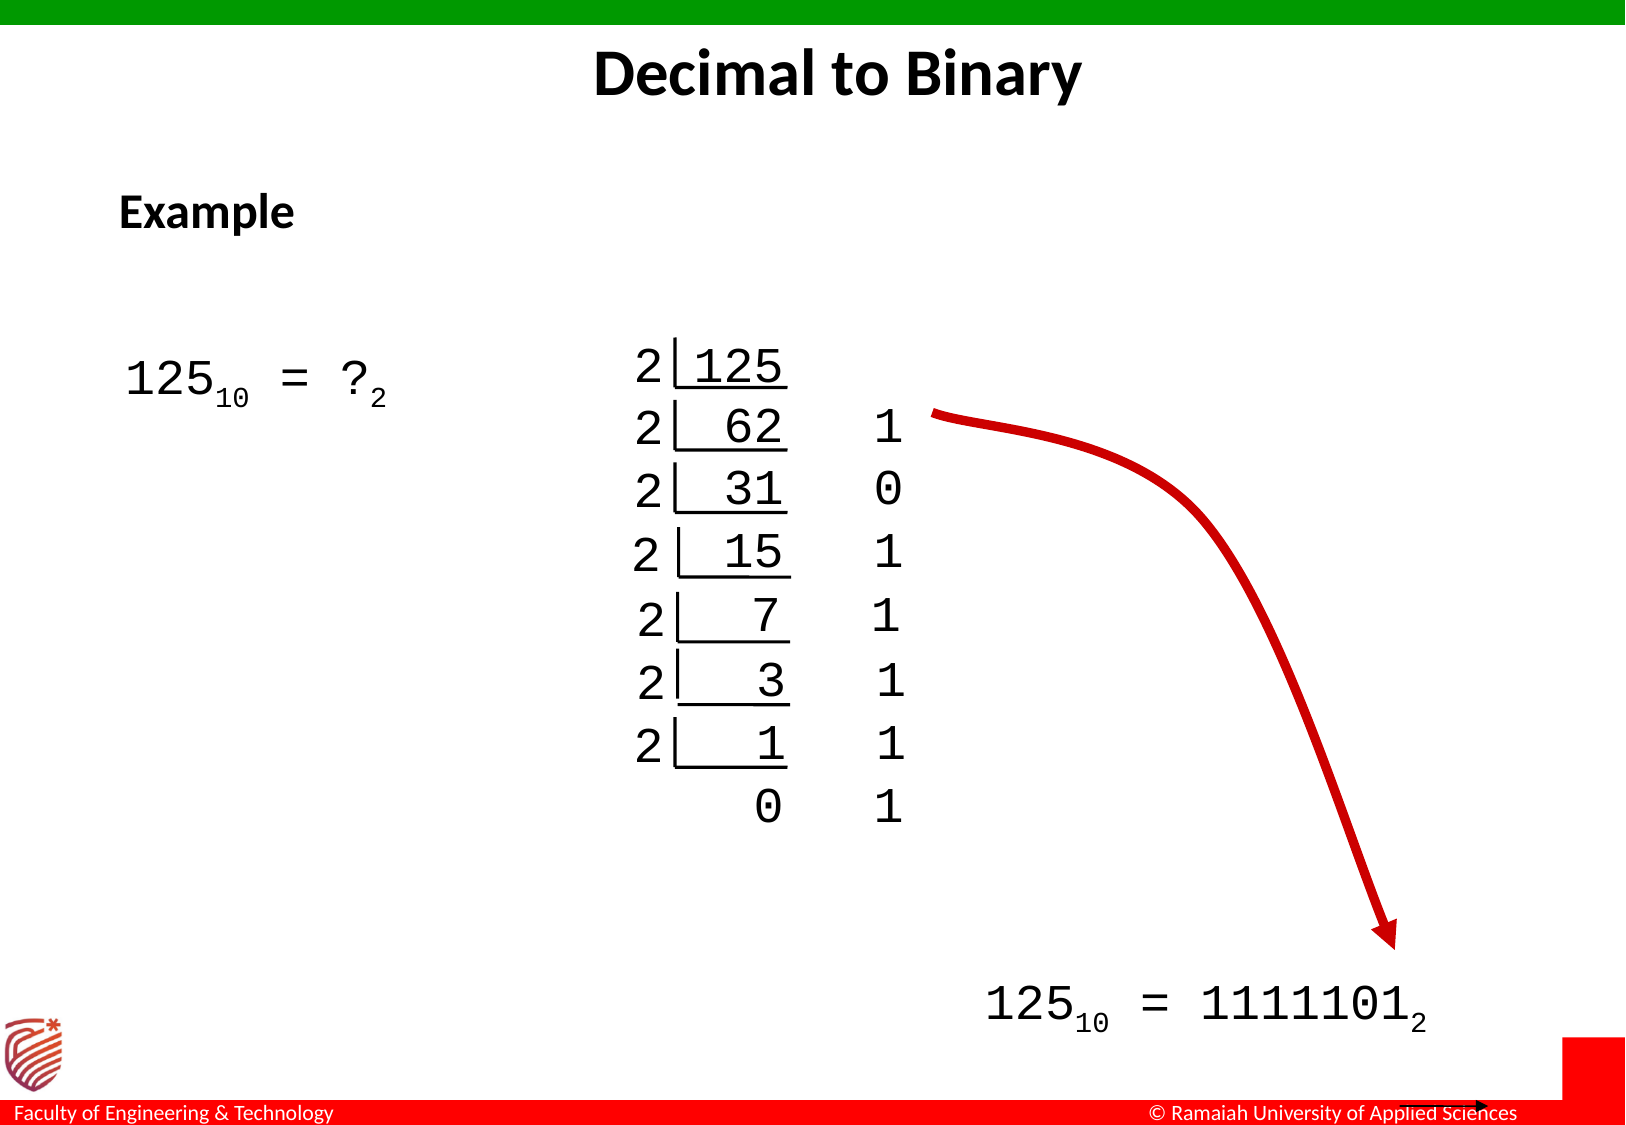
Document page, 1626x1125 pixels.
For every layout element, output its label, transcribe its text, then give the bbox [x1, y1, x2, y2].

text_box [621, 579, 960, 641]
text_box 12510 = 11111012 [937, 962, 1475, 1046]
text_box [618, 324, 957, 387]
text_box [618, 449, 957, 516]
text_box [1399, 1099, 1489, 1113]
picture [0, 1007, 69, 1094]
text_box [621, 641, 960, 710]
text_box [961, 419, 1396, 950]
text_box Example [103, 171, 311, 246]
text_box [618, 704, 957, 840]
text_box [615, 514, 954, 643]
text_box 12510 = ?2 [87, 337, 425, 421]
title Decimal to Binary [107, 21, 1570, 210]
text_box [618, 387, 957, 449]
